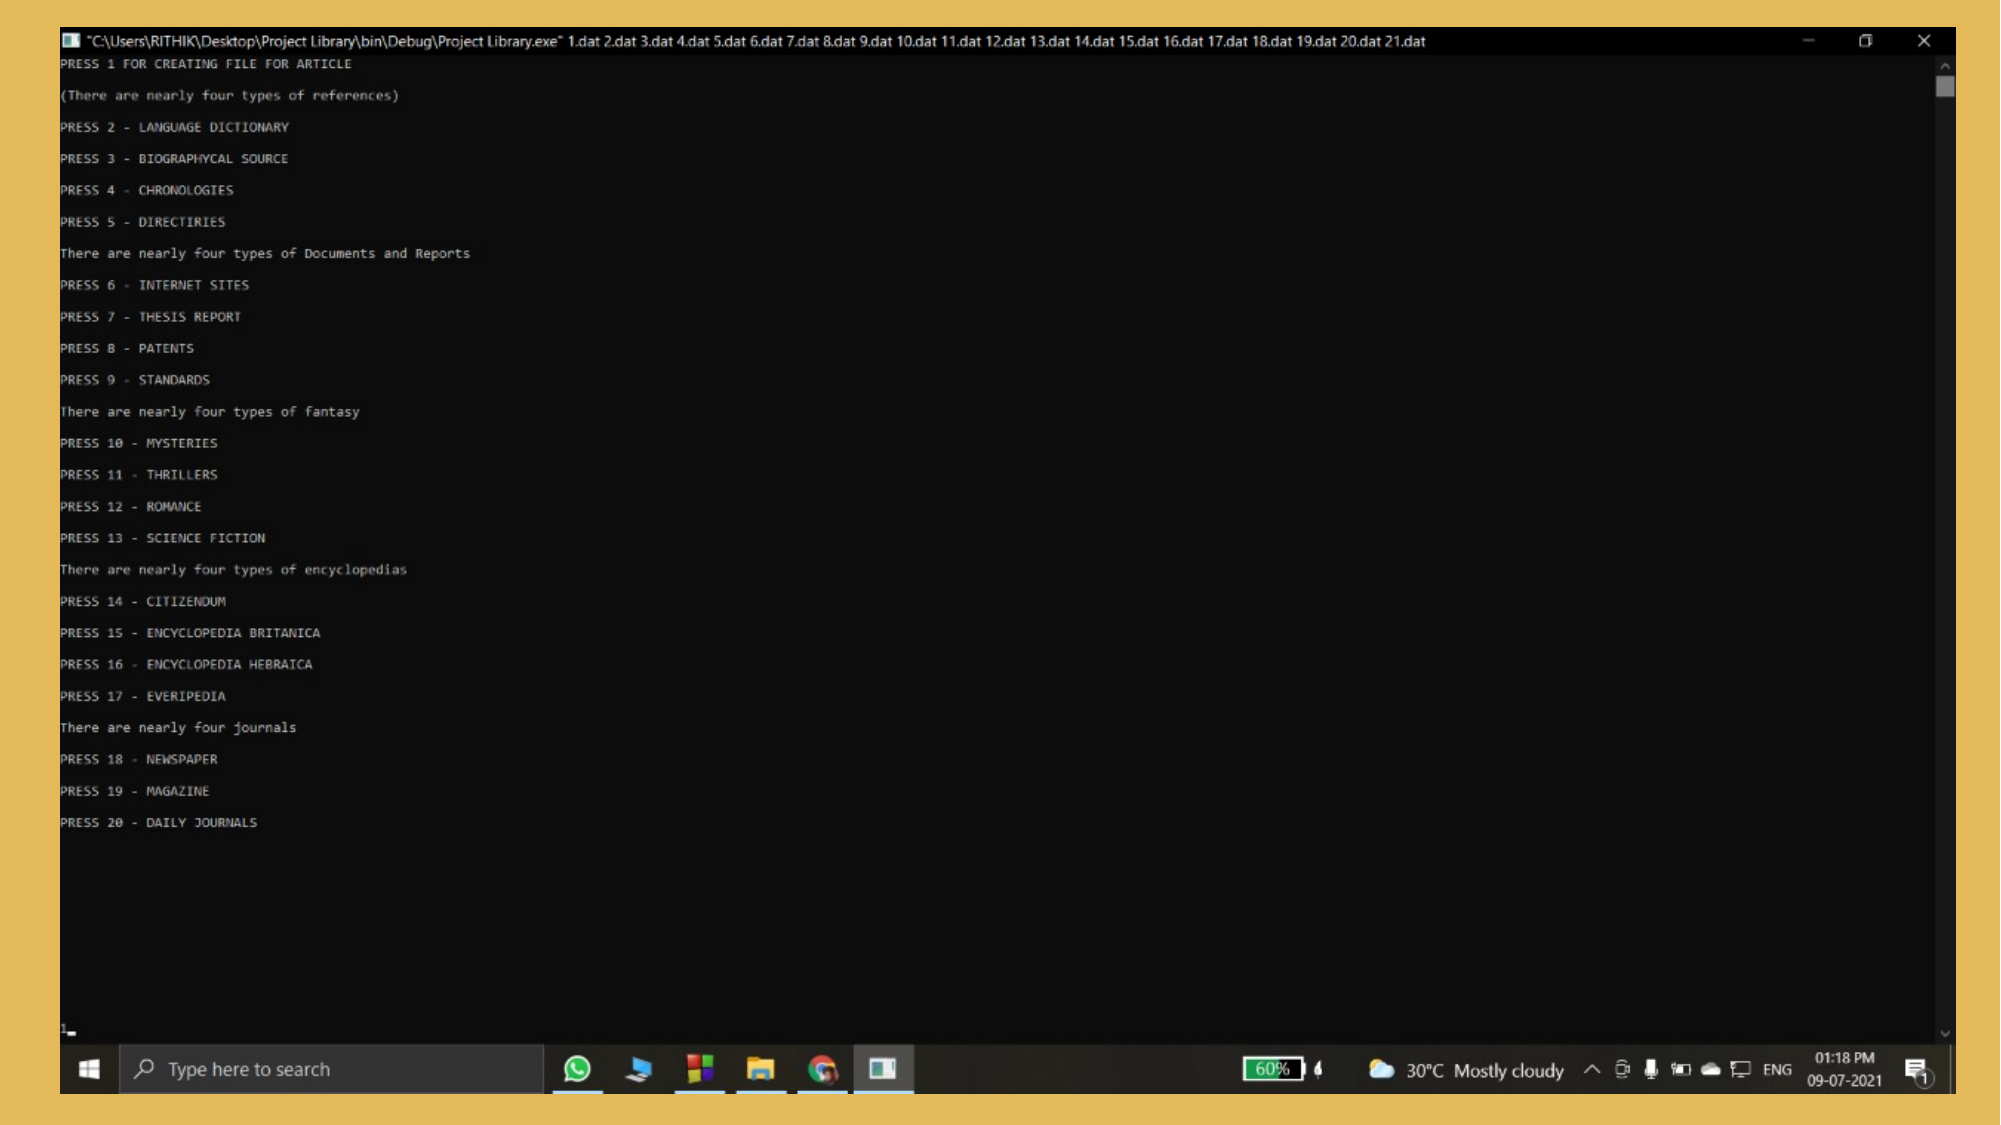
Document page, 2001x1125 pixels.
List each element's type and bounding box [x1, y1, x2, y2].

picture [60, 27, 1956, 1094]
